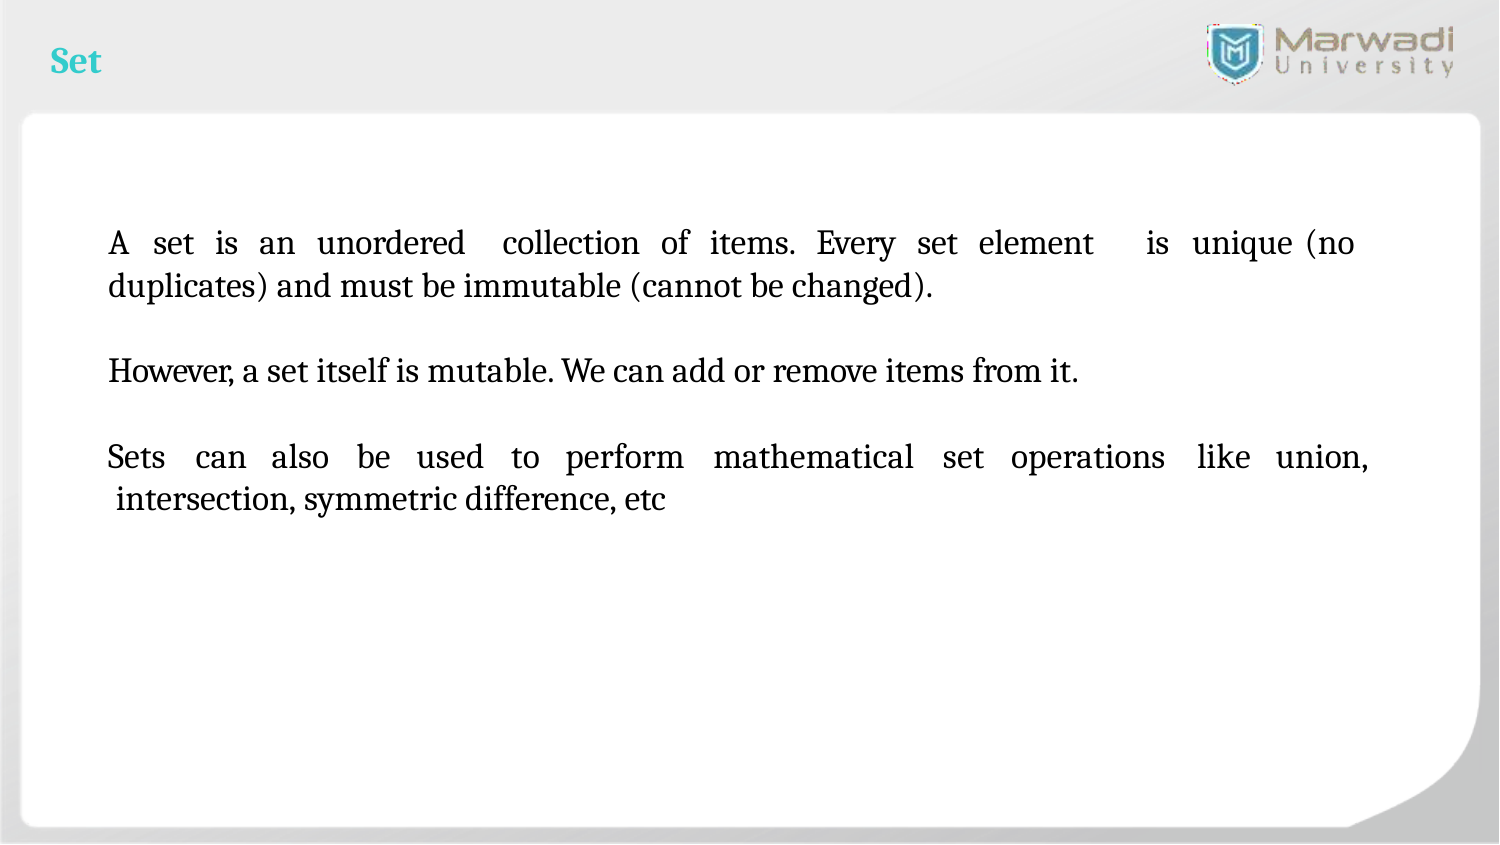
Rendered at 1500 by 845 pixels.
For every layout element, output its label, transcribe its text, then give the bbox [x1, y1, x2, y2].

text_box However, a set itself is mutable. We can add or remove items from it. Sets can also be used to perform mathematical set operations like union, intersection, symmetric difference, etc [106, 344, 1370, 518]
title A set is an unordered collection of items. Every set element is unique (no duplicates) and must be immutable (cannot be changed). [106, 216, 1370, 344]
text_box Set [49, 33, 106, 81]
picture [0, 0, 1499, 844]
